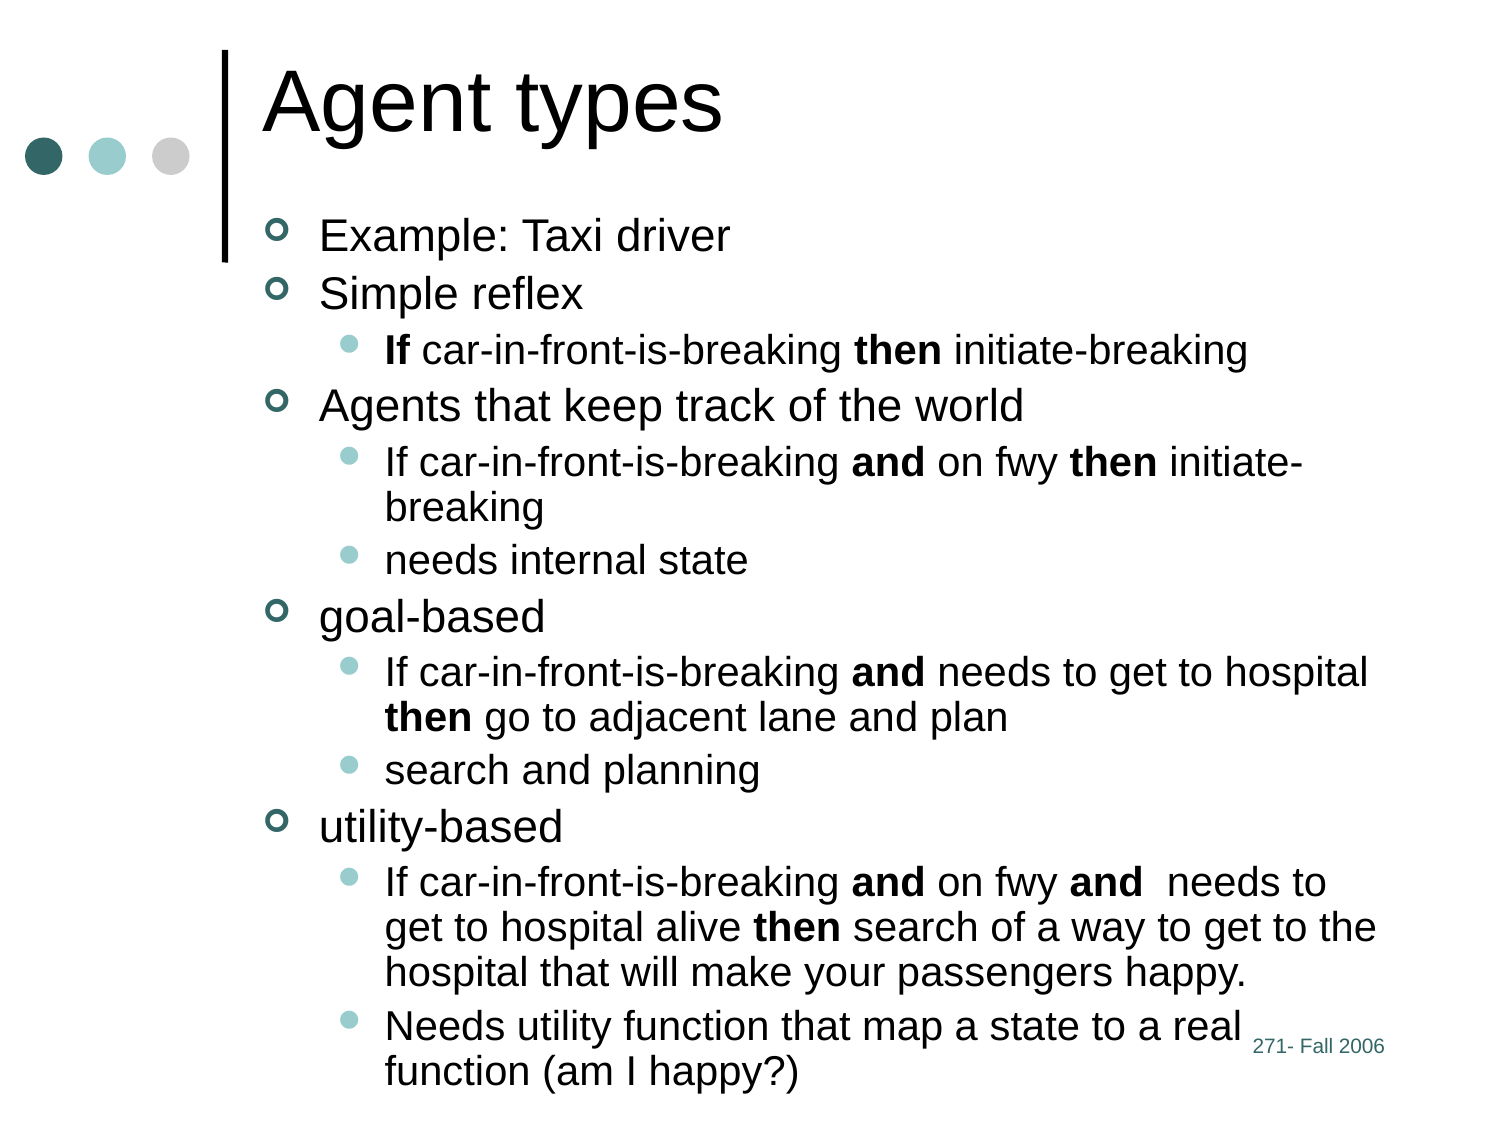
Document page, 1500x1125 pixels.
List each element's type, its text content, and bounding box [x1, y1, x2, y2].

title Agent types [247, 0, 1398, 204]
slide_number 271- Fall 2006 [1087, 1025, 1400, 1100]
list Example: Taxi driver Simple reflex If car-in-front-is-breaking then initiate-breaking Agents that keep track of the world If car-in-front-is-breaking and on fwy then initiate-breaking needs internal state goal-based If car-in-front-is-breaking and needs to get to hospital then go to adjacent lane and plan search and planning utility-based If car-in-front-is-breaking and on fwy and needs to get to hospital alive then search of a way to get to the hospital that will make your passengers happy. Needs utility function that map a state to a real function (am I happy?) [247, 204, 1398, 880]
